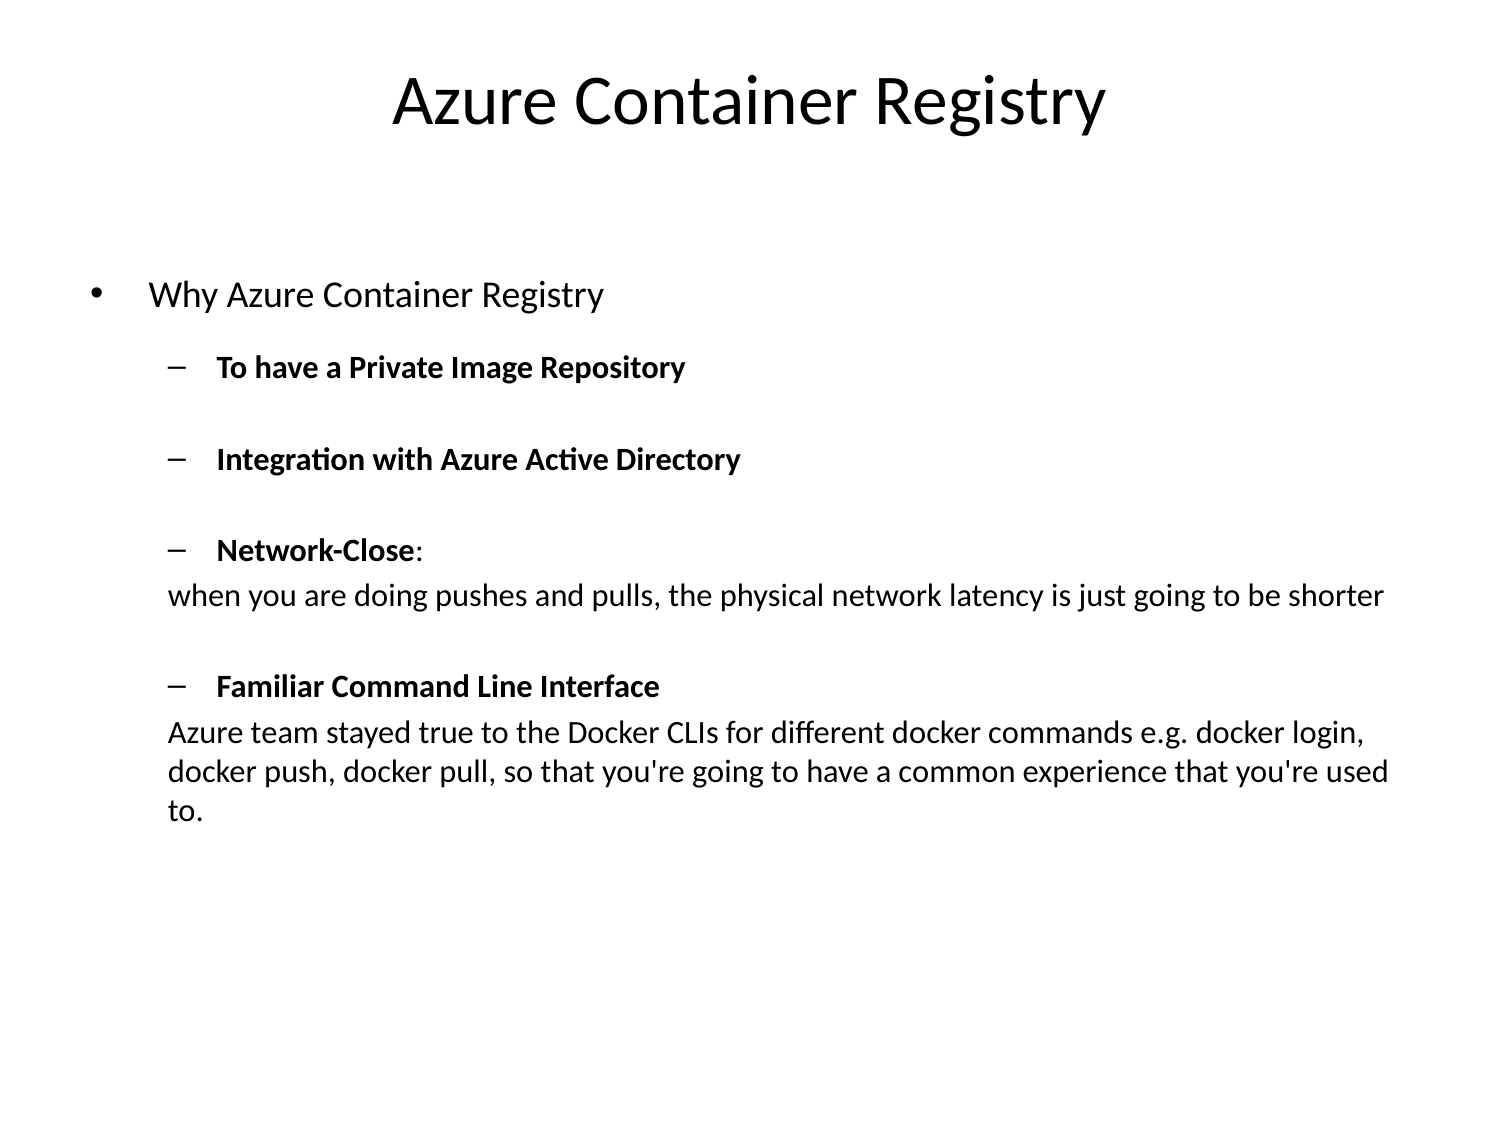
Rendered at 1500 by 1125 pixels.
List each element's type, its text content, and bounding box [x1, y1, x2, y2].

title Azure Container Registry [75, 45, 1425, 233]
list Why Azure Container Registry To have a Private Image Repository Integration with Azure Active Directory Network-Close: when you are doing pushes and pulls, the physical network latency is just going to be shorter Familiar Command Line Interface Azure team stayed true to the Docker CLIs for different docker commands e.g. docker login, docker push, docker pull, so that you're going to have a common experience that you're used to. [75, 262, 1425, 1005]
